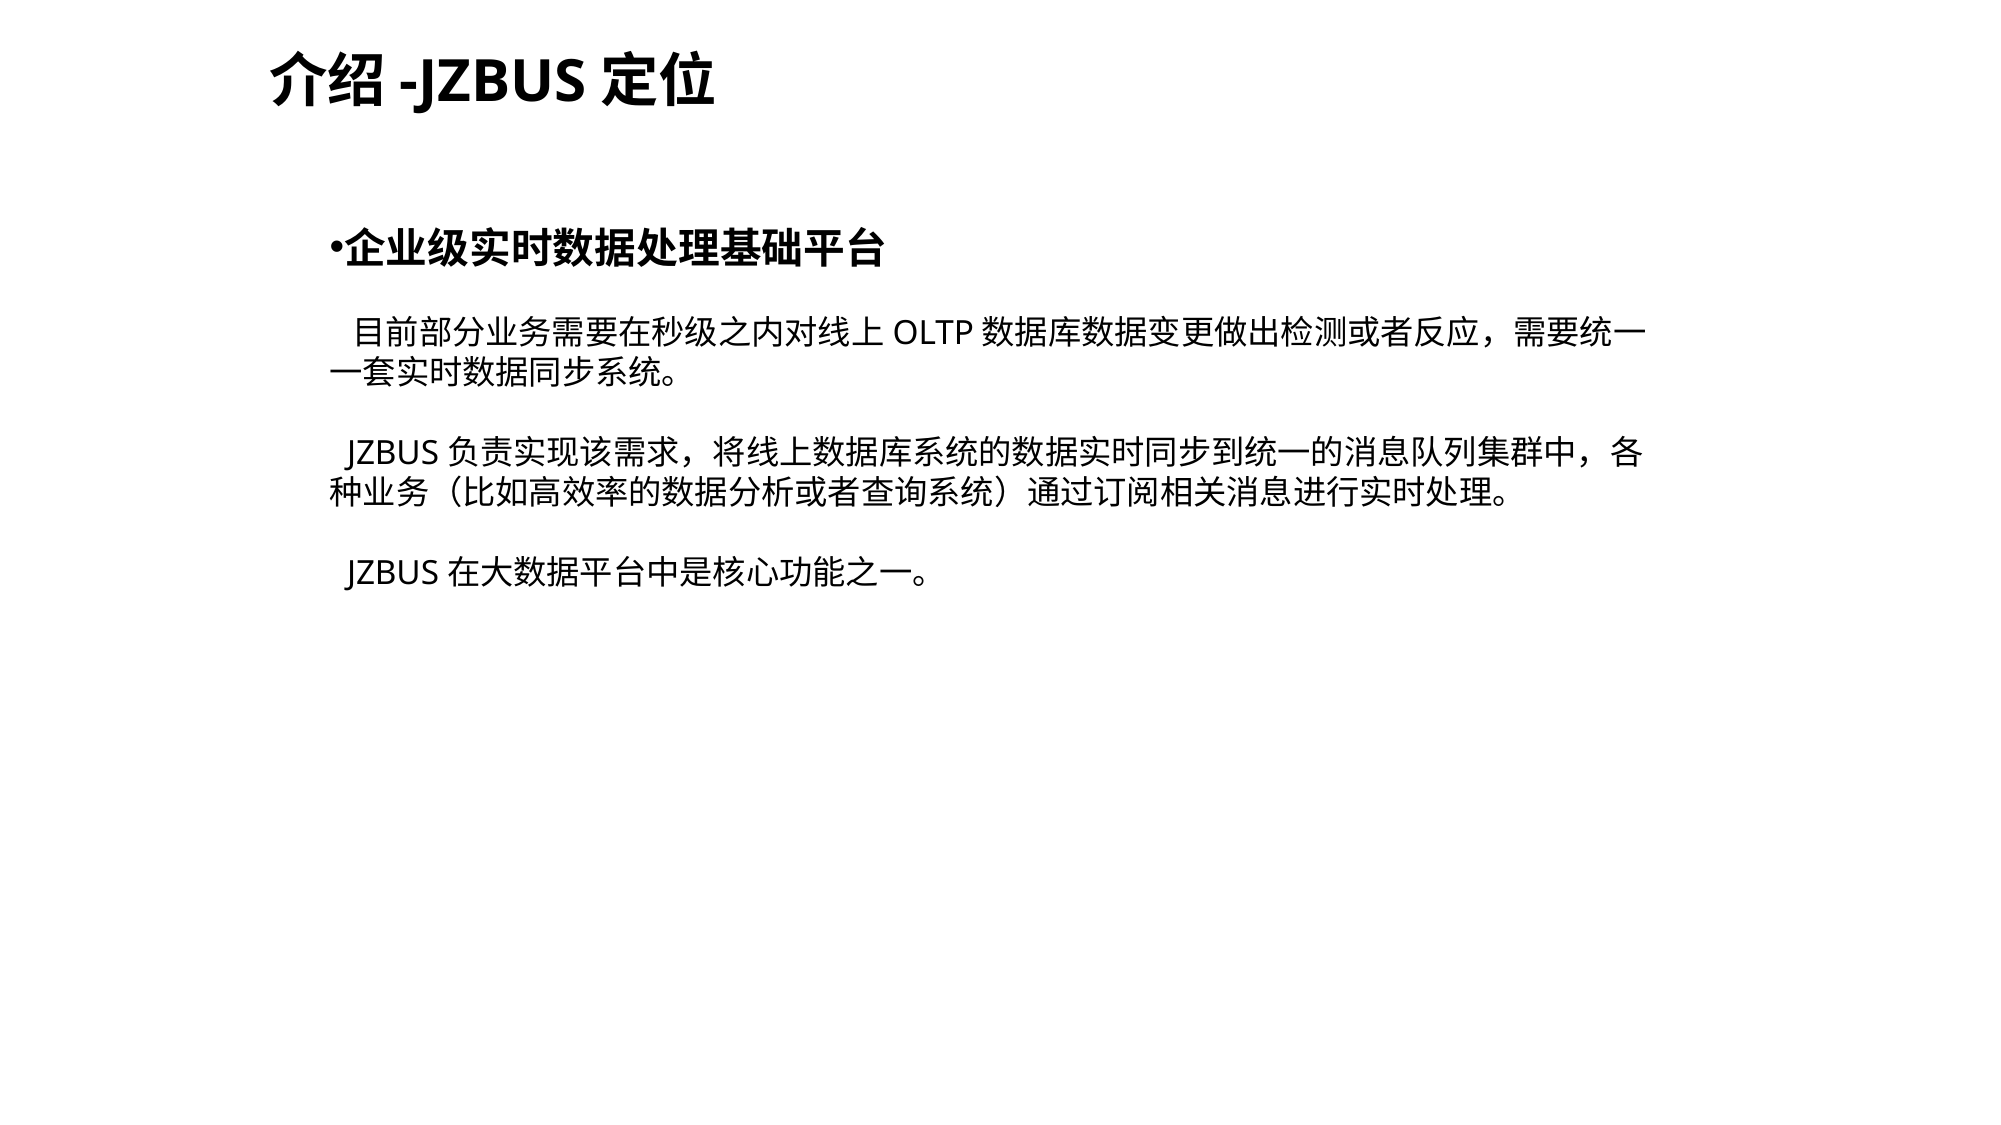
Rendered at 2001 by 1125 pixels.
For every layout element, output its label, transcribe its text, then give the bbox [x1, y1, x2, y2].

text_box 企业级实时数据处理基础平台 目前部分业务需要在秒级之内对线上OLTP数据库数据变更做出检测或者反应，需要统一一套实时数据同步系统。 JZBUS负责实现该需求，将线上数据库系统的数据实时同步到统一的消息队列集群中，各种业务（比如高效率的数据分析或者查询系统）通过订阅相关消息进行实时处理。 JZBUS在大数据平台中是核心功能之一。 [314, 214, 1686, 599]
text_box 介绍-JZBUS定位 [254, 36, 1750, 121]
